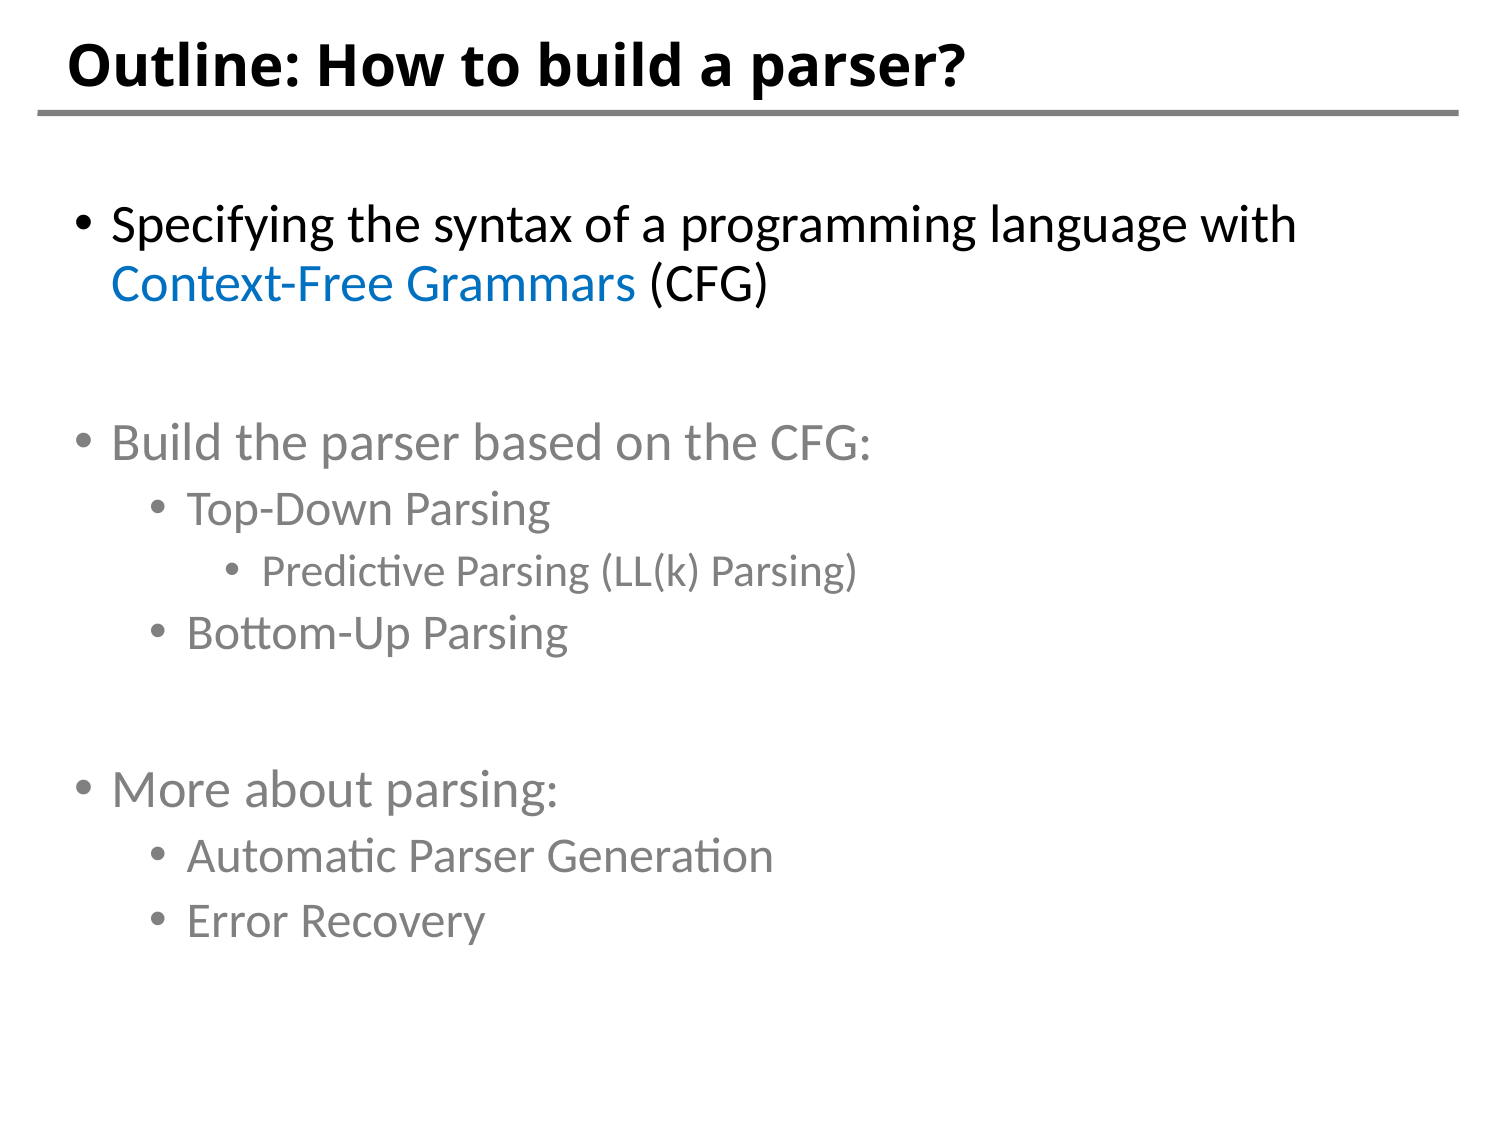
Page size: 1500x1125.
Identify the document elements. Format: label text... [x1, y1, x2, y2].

title Outline: How to build a parser? [64, 25, 1450, 216]
text_box Specifying the syntax of a programming language with Context-Free Grammars (CFG) Build the parser based on the CFG: Top-Down Parsing Predictive Parsing (LL(k) Parsing) Bottom-Up Parsing More about parsing: Automatic Parser Generation Error Recovery [59, 188, 1446, 1039]
